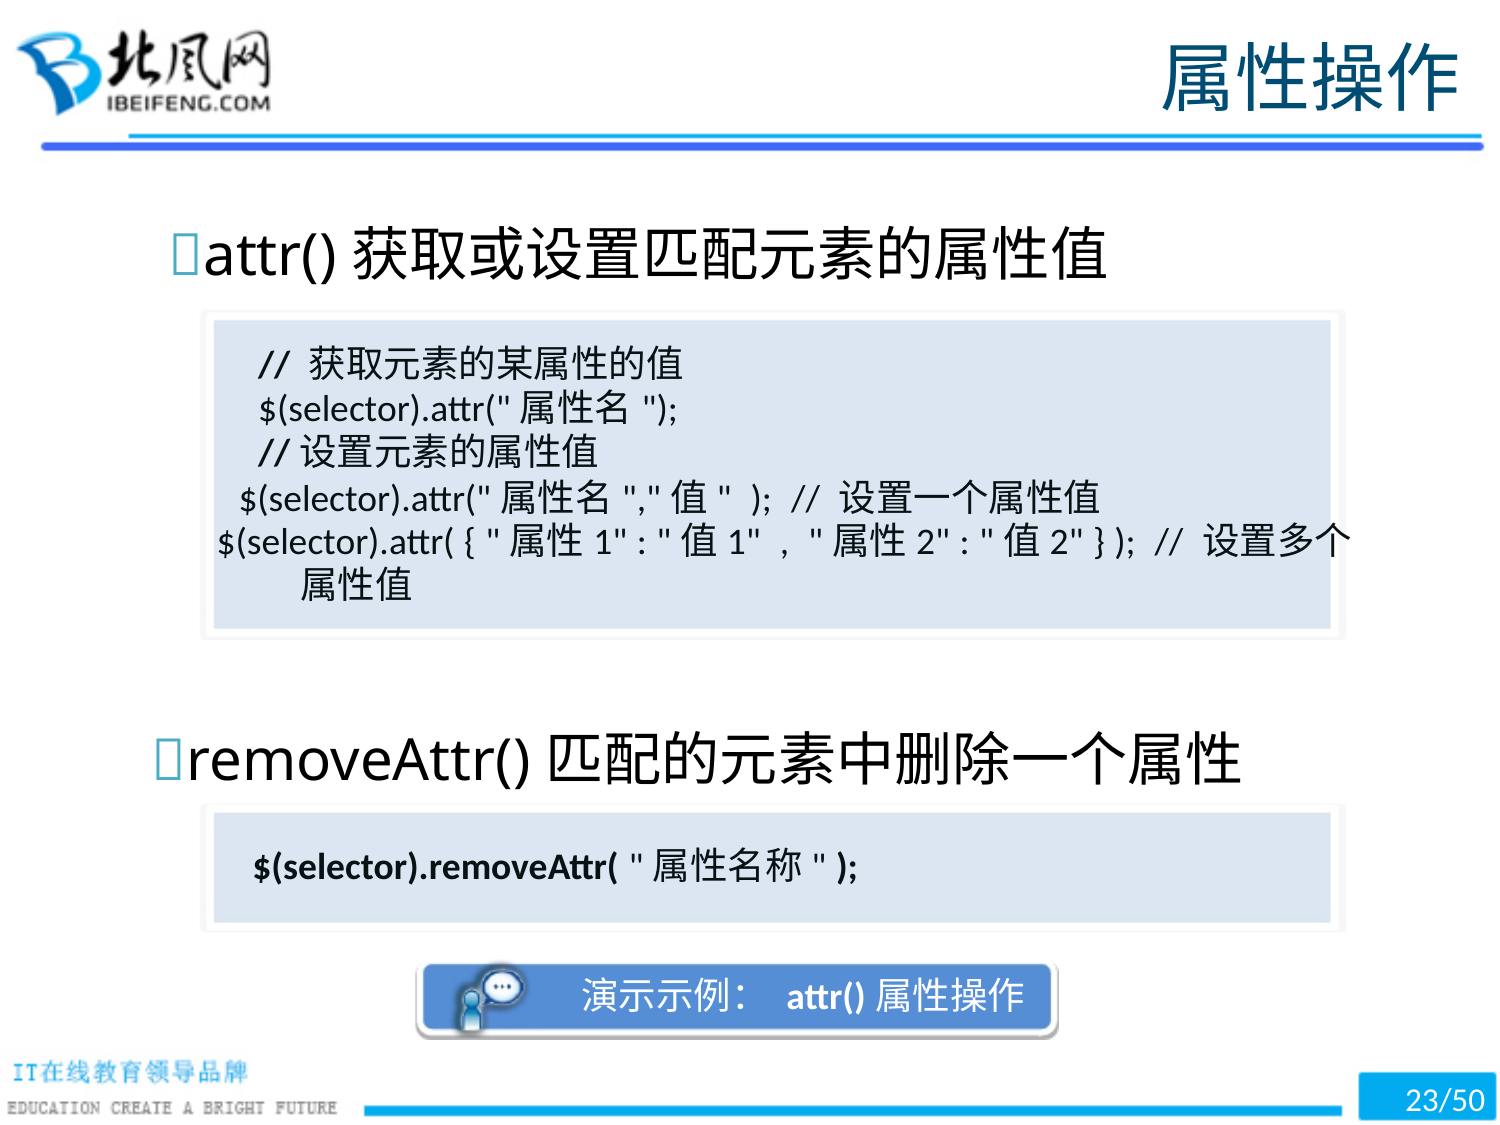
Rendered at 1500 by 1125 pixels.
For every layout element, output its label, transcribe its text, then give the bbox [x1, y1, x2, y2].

slide_number /50 [1149, 1068, 1500, 1125]
text_box 属性操作 [1160, 45, 1461, 129]
picture [0, 0, 1500, 1125]
text_box removeAttr()匹配的元素中删除一个属性 [151, 729, 1245, 799]
text_box attr()获取或设置匹配元素的属性值 [168, 224, 1109, 295]
